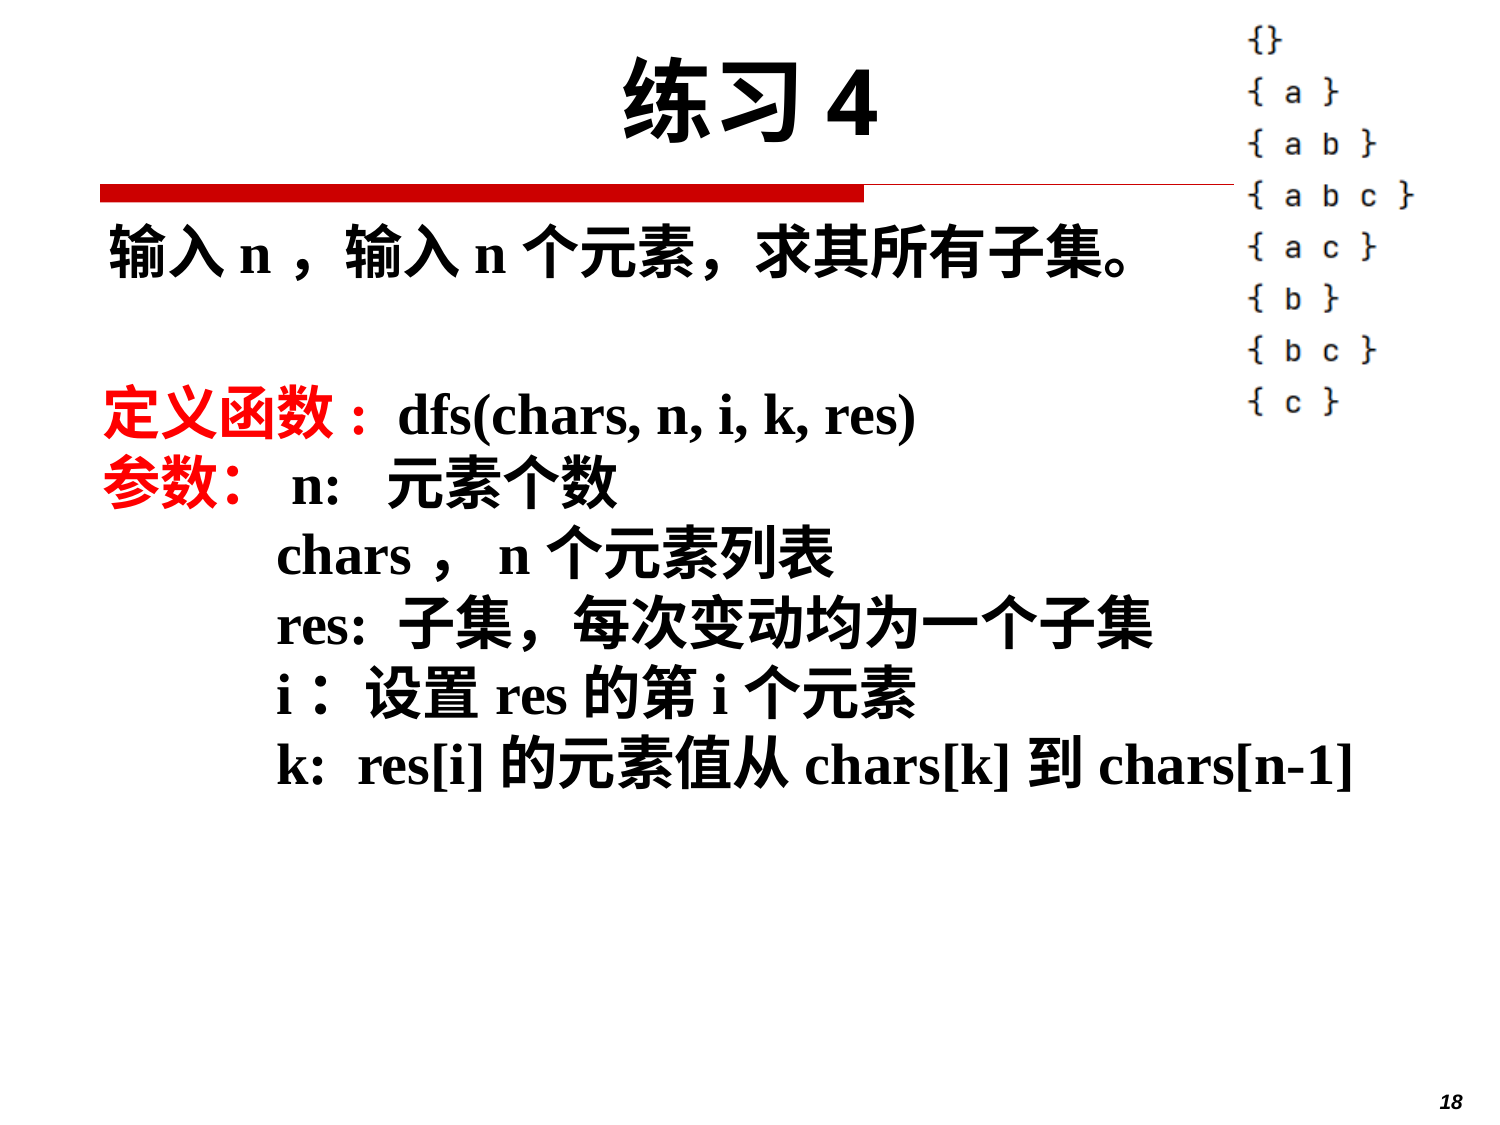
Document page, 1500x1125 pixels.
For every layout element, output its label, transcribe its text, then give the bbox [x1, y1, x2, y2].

title 练习4 [94, 50, 1228, 161]
picture [1234, 11, 1485, 436]
text_box 输入n，输入n个元素，求其所有子集。 [94, 208, 1228, 293]
text_box 定义函数: dfs(chars, n, i, k, res) 参数：n: 元素个数 chars，n个元素列表 res: 子集，每次变动均为一个子集 i：设置res的第i个元素 k: res[i]的元素值从chars[k]到chars[n-1] [87, 368, 1400, 874]
slide_number 18 [1337, 1053, 1463, 1114]
